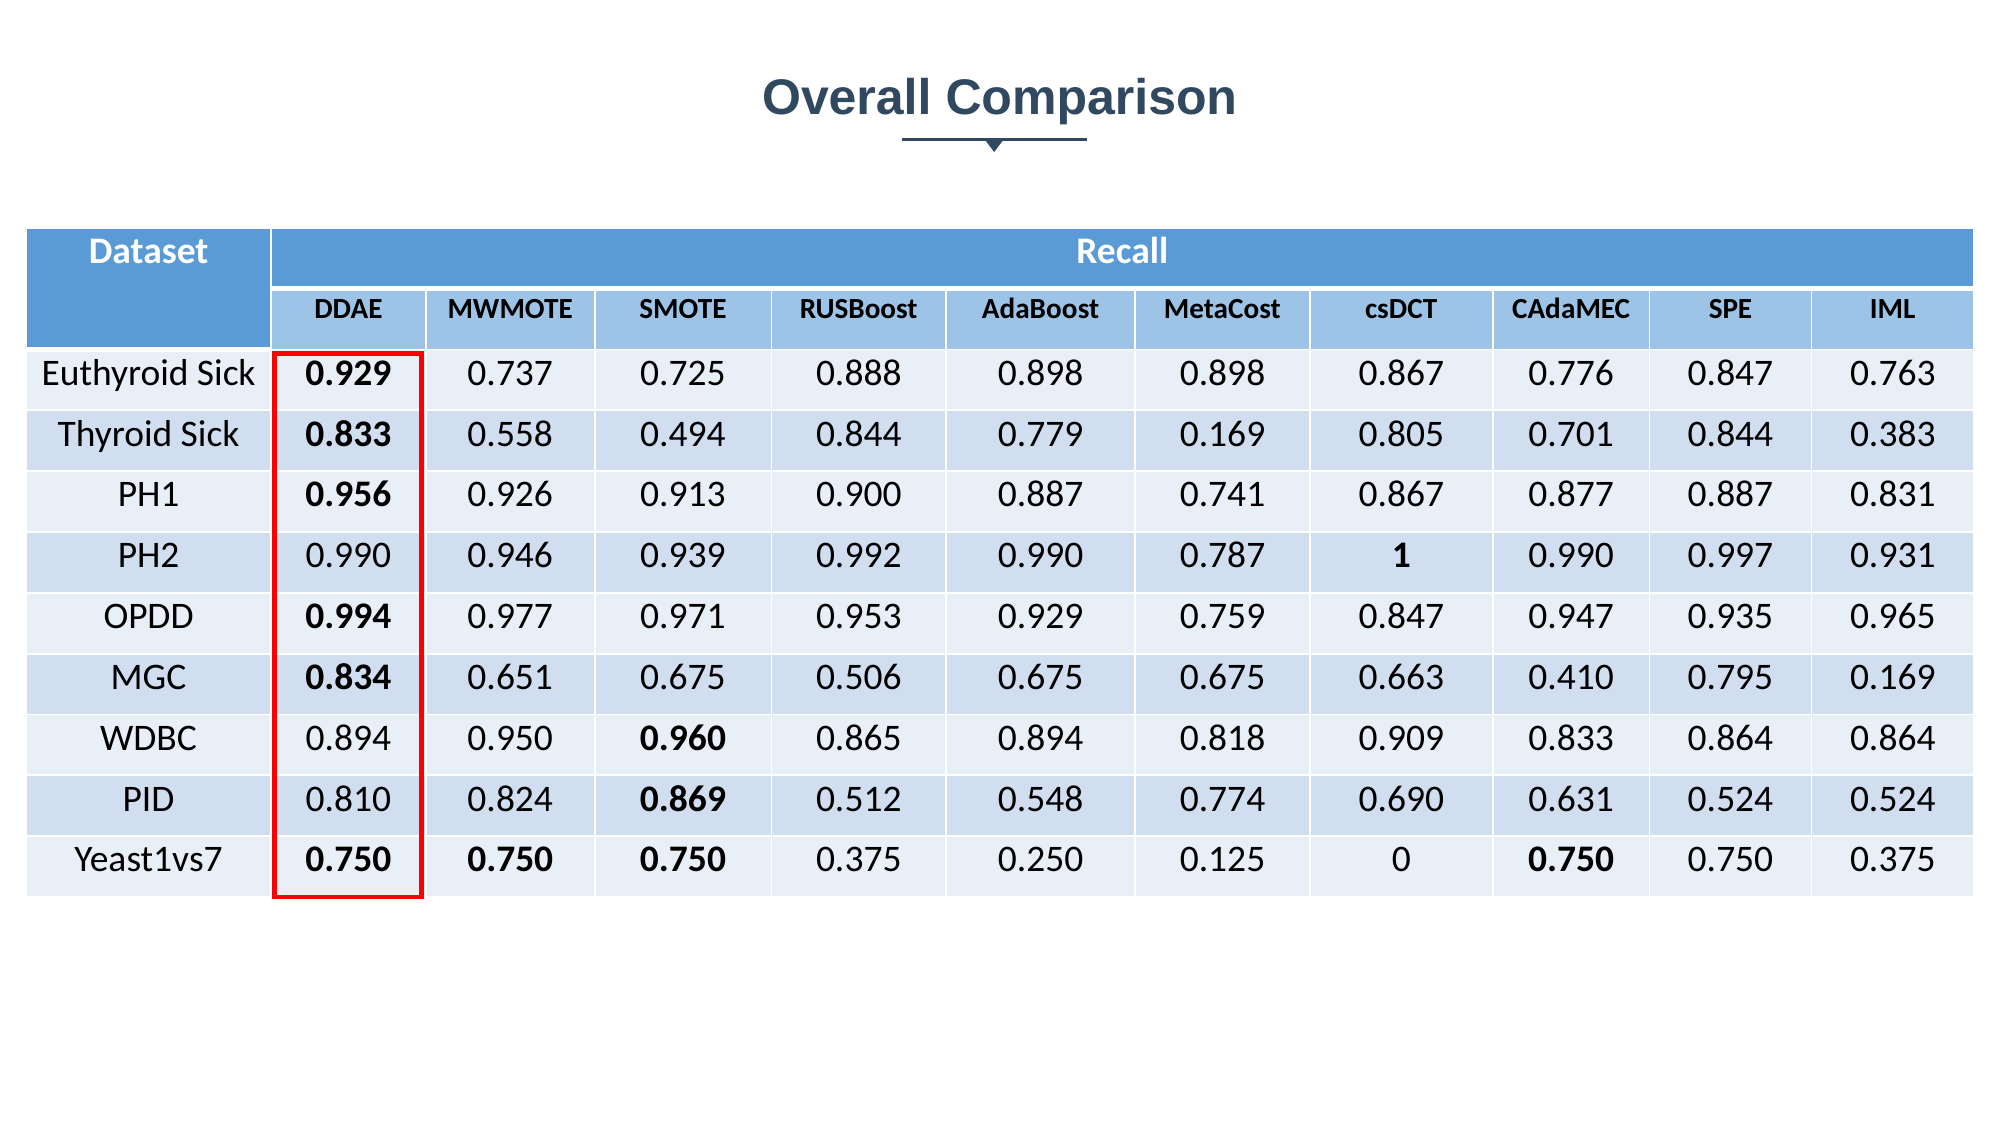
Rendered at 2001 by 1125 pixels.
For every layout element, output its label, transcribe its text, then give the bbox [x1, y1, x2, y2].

table_cell 0.898 [1136, 350, 1309, 409]
table_cell 0.913 [596, 472, 771, 531]
table_cell IML [1812, 291, 1973, 349]
table_cell 0.864 [1650, 715, 1811, 774]
table_cell 0.663 [1311, 655, 1492, 714]
table_cell 0.831 [1812, 472, 1973, 531]
table_cell 0.977 [427, 594, 594, 653]
table_cell 0.779 [947, 411, 1134, 470]
table_cell 0.931 [1812, 533, 1973, 592]
table_cell 0.844 [772, 411, 945, 470]
table_cell AdaBoost [947, 291, 1134, 349]
table_cell 0.900 [772, 472, 945, 531]
table_cell 0.888 [772, 350, 945, 409]
table_cell 0.847 [1311, 594, 1492, 653]
table_cell 0.971 [596, 594, 771, 653]
table_cell 0.675 [947, 655, 1134, 714]
table_cell 0.965 [1812, 594, 1973, 653]
table_cell SPE [1650, 291, 1811, 349]
table_cell 0.795 [1650, 655, 1811, 714]
table_cell 0.759 [1136, 594, 1309, 653]
table_cell 0.992 [772, 533, 945, 592]
text_box [273, 353, 423, 898]
table_cell PH1 [27, 472, 270, 531]
table_cell 0.865 [772, 715, 945, 774]
table_cell 0.909 [1311, 715, 1492, 774]
table_cell 0.867 [1311, 472, 1492, 531]
table_cell 0.947 [1494, 594, 1649, 653]
table_cell Yeast1vs7 [27, 837, 270, 896]
table_cell 0.250 [947, 837, 1134, 896]
table_cell 0.877 [1494, 472, 1649, 531]
table_cell 0.864 [1812, 715, 1973, 774]
table_cell 0.867 [1311, 350, 1492, 409]
table_cell PID [27, 776, 270, 835]
table_cell 0.946 [427, 533, 594, 592]
table_cell 0.524 [1812, 776, 1973, 835]
table_cell 0.929 [272, 350, 425, 409]
table_cell 0.939 [596, 533, 771, 592]
table_cell 0.690 [1311, 776, 1492, 835]
table_cell 0.818 [1136, 715, 1309, 774]
table_cell 0.675 [1136, 655, 1309, 714]
table_cell 0.169 [1812, 655, 1973, 714]
table_cell 0.935 [1650, 594, 1811, 653]
table_cell 0.898 [947, 350, 1134, 409]
table_cell 0.548 [947, 776, 1134, 835]
table_cell Thyroid Sick [27, 411, 270, 470]
table_cell 0.990 [1494, 533, 1649, 592]
table_cell 0.929 [947, 594, 1134, 653]
table_cell 0.558 [427, 411, 594, 470]
table_cell MetaCost [1136, 291, 1309, 349]
table_cell 0.750 [1494, 837, 1649, 896]
table_cell 0.950 [427, 715, 594, 774]
table_cell MGC [27, 655, 270, 714]
table_cell MWMOTE [427, 291, 594, 349]
table_cell 0.960 [596, 715, 771, 774]
table_cell 0.844 [1650, 411, 1811, 470]
table_cell 0.750 [596, 837, 771, 896]
table_cell 0.847 [1650, 350, 1811, 409]
table_cell 0.997 [1650, 533, 1811, 592]
table_cell 0.953 [772, 594, 945, 653]
table_cell 0.506 [772, 655, 945, 714]
table_cell 0.824 [427, 776, 594, 835]
table_cell 0 [1311, 837, 1492, 896]
table_cell DDAE [272, 291, 425, 349]
table_cell OPDD [27, 594, 270, 653]
table_cell 0.631 [1494, 776, 1649, 835]
table_cell 0.741 [1136, 472, 1309, 531]
table_cell 0.805 [1311, 411, 1492, 470]
table_cell 0.926 [427, 472, 594, 531]
table_cell 0.375 [1812, 837, 1973, 896]
table_cell 0.990 [947, 533, 1134, 592]
table_cell 0.750 [427, 837, 594, 896]
table_cell SMOTE [596, 291, 771, 349]
table_header Recall [272, 229, 1973, 286]
table_cell 0.383 [1812, 411, 1973, 470]
table_cell 0.833 [1494, 715, 1649, 774]
text_box Overall Comparison [747, 57, 1253, 133]
table_cell 0.774 [1136, 776, 1309, 835]
table_cell 1 [1311, 533, 1492, 592]
table_cell 0.651 [427, 655, 594, 714]
table_cell RUSBoost [772, 291, 945, 349]
table_cell 0.887 [1650, 472, 1811, 531]
table_cell PH2 [27, 533, 270, 592]
table_cell WDBC [27, 715, 270, 774]
table_cell 0.894 [947, 715, 1134, 774]
table_cell 0.887 [947, 472, 1134, 531]
table_cell 0.763 [1812, 350, 1973, 409]
table_header Dataset [27, 229, 270, 347]
table_cell 0.169 [1136, 411, 1309, 470]
table_cell 0.524 [1650, 776, 1811, 835]
table_cell 0.375 [772, 837, 945, 896]
table_cell 0.737 [427, 350, 594, 409]
table_cell 0.494 [596, 411, 771, 470]
table_cell csDCT [1311, 291, 1492, 349]
table_cell 0.512 [772, 776, 945, 835]
table_cell 0.750 [1650, 837, 1811, 896]
table_cell 0.787 [1136, 533, 1309, 592]
table_cell 0.125 [1136, 837, 1309, 896]
table_cell CAdaMEC [1494, 291, 1649, 349]
table_cell Euthyroid Sick [27, 352, 270, 409]
table_cell 0.410 [1494, 655, 1649, 714]
table_cell 0.675 [596, 655, 771, 714]
table_cell 0.869 [596, 776, 771, 835]
table_cell 0.725 [596, 350, 771, 409]
table_cell 0.776 [1494, 350, 1649, 409]
table_cell 0.701 [1494, 411, 1649, 470]
